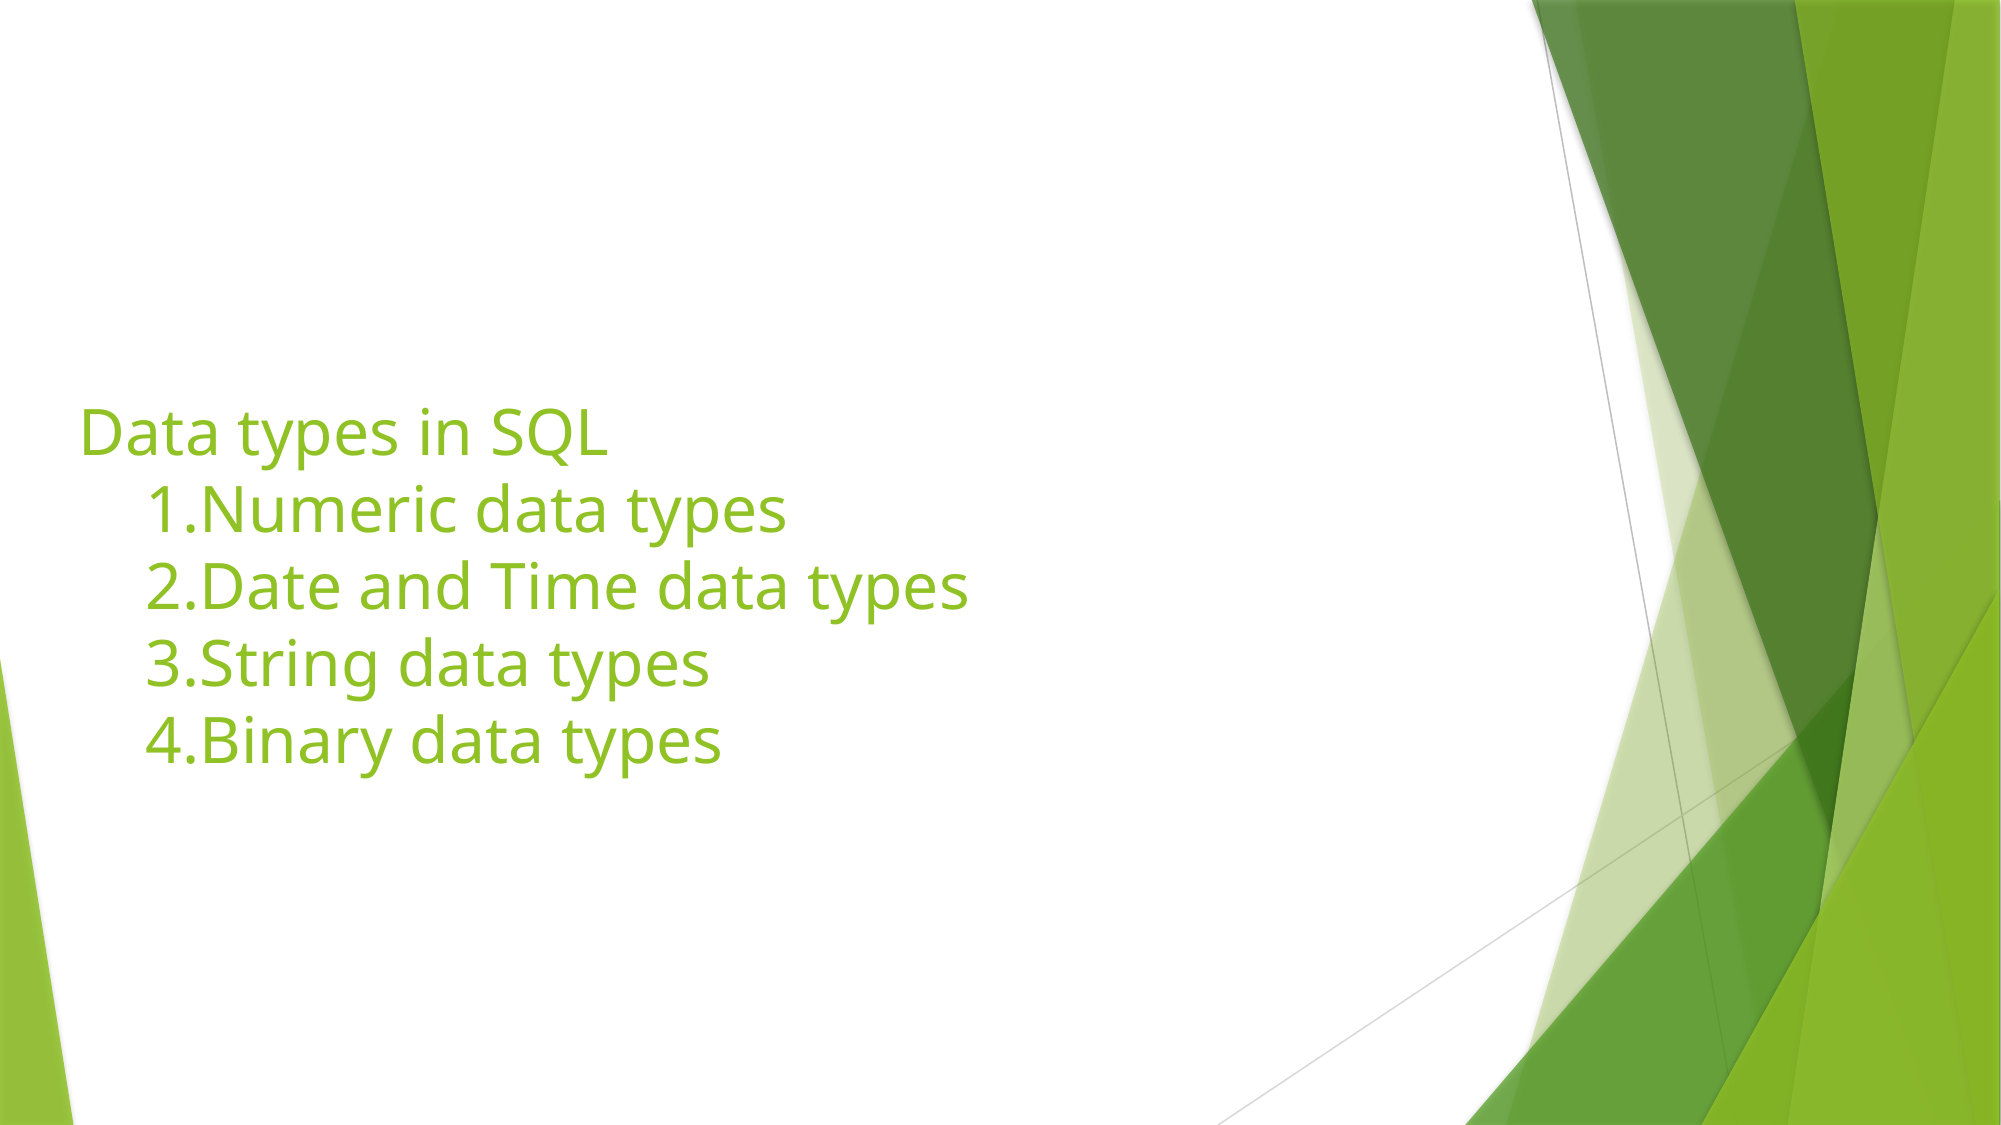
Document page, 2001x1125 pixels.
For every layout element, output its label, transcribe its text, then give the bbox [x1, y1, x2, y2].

title Data types in SQL 1.Numeric data types 2.Date and Time data types 3.String data types 4.Binary data types [63, 379, 1534, 1125]
